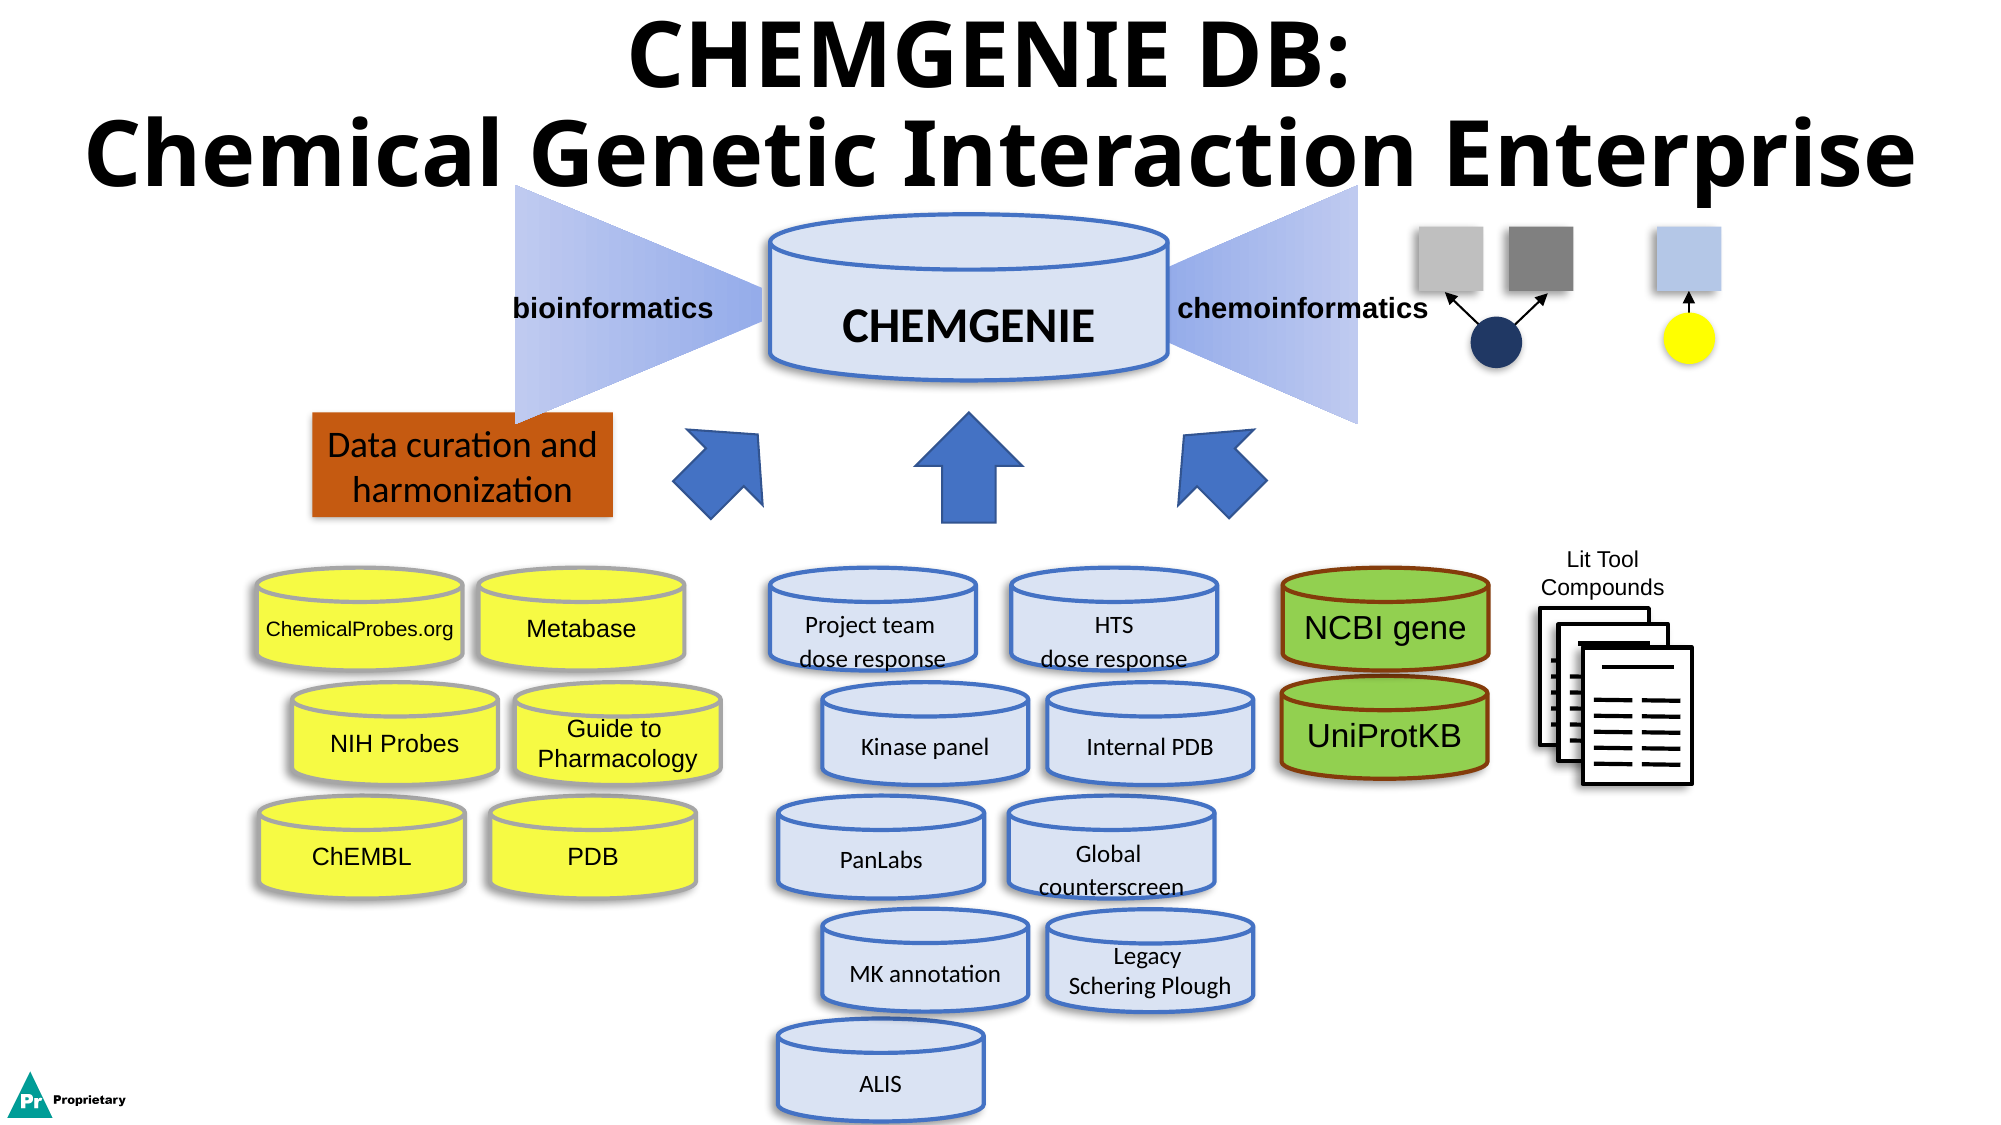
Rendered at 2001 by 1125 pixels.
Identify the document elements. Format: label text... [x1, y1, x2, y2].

text_box Project team dose response [770, 567, 976, 671]
text_box [514, 185, 748, 282]
title CHEMGENIE DB: Chemical Genetic Interaction Enterprise [52, 34, 1950, 181]
text_box [1176, 428, 1269, 520]
text_box PanLabs [778, 795, 985, 899]
text_box PDB [490, 795, 697, 899]
text_box Metabase [478, 567, 685, 671]
text_box ChemicalProbes.org [256, 567, 463, 671]
text_box Global counterscreen [1008, 795, 1215, 899]
text_box Guide to Pharmacology [514, 682, 721, 786]
text_box bioinformatics [497, 282, 763, 332]
text_box [1169, 332, 1359, 425]
text_box MK annotation [822, 908, 1029, 1012]
text_box Data curation and harmonization [312, 412, 613, 518]
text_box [1539, 608, 1692, 785]
text_box ALIS [777, 1018, 984, 1122]
picture [0, 1069, 132, 1123]
text_box [1169, 185, 1359, 282]
text_box chemoinformatics [1162, 282, 1419, 332]
text_box [912, 410, 1025, 524]
text_box HTS dose response [1011, 567, 1218, 671]
text_box Lit Tool Compounds [1526, 537, 1680, 608]
text_box UniProtKB [1281, 679, 1488, 779]
text_box CHEMGENIE [770, 214, 1168, 381]
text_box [1419, 226, 1722, 369]
text_box NCBI gene [1282, 567, 1489, 671]
text_box Kinase panel [822, 682, 1029, 786]
text_box ChEMBL [259, 795, 465, 899]
text_box NIH Probes [292, 682, 498, 786]
text_box [671, 428, 764, 521]
text_box Internal PDB [1047, 682, 1254, 786]
text_box [514, 332, 737, 425]
text_box Legacy Schering Plough [1047, 909, 1254, 1013]
